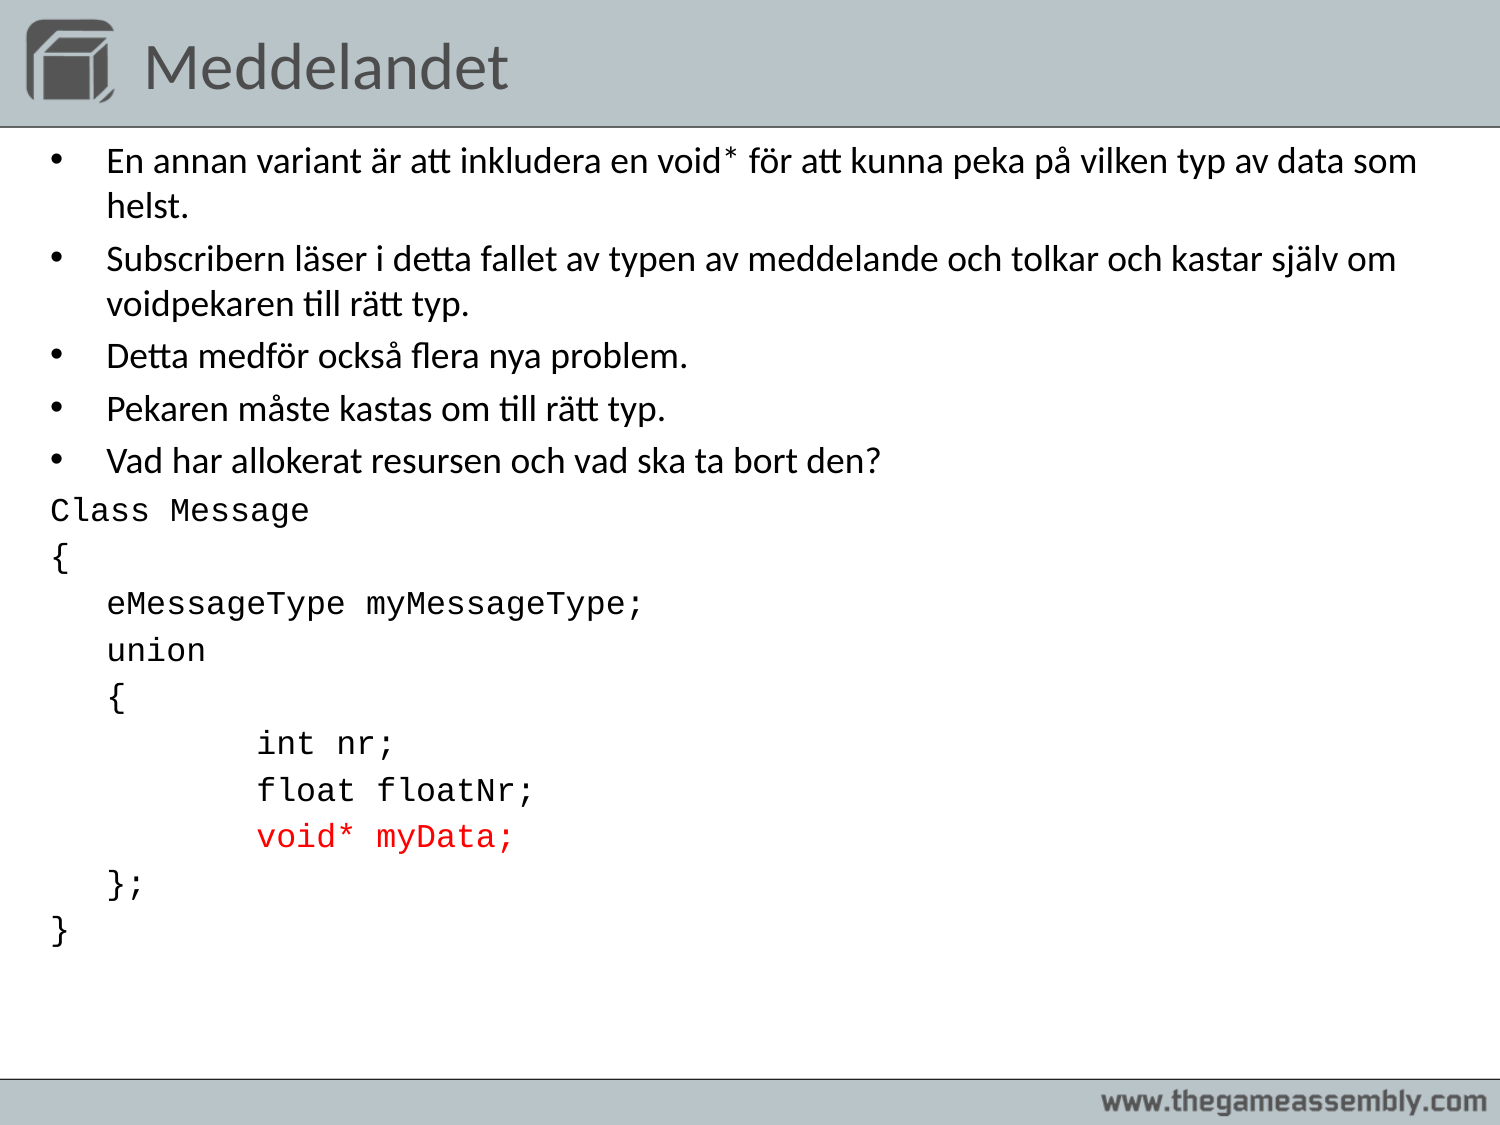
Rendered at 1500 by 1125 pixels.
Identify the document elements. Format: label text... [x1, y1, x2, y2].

title Meddelandet [128, 0, 1500, 126]
list En annan variant är att inkludera en void* för att kunna peka på vilken typ av data som helst. Subscribern läser i detta fallet av typen av meddelande och tolkar och kastar själv om voidpekaren till rätt typ. Detta medför också flera nya problem. Pekaren måste kastas om till rätt typ. Vad har allokerat resursen och vad ska ta bort den? Class Message { eMessageType myMessageType; union { int nr; float floatNr; void* myData; }; } [34, 128, 1466, 1079]
picture [0, 0, 1500, 1125]
